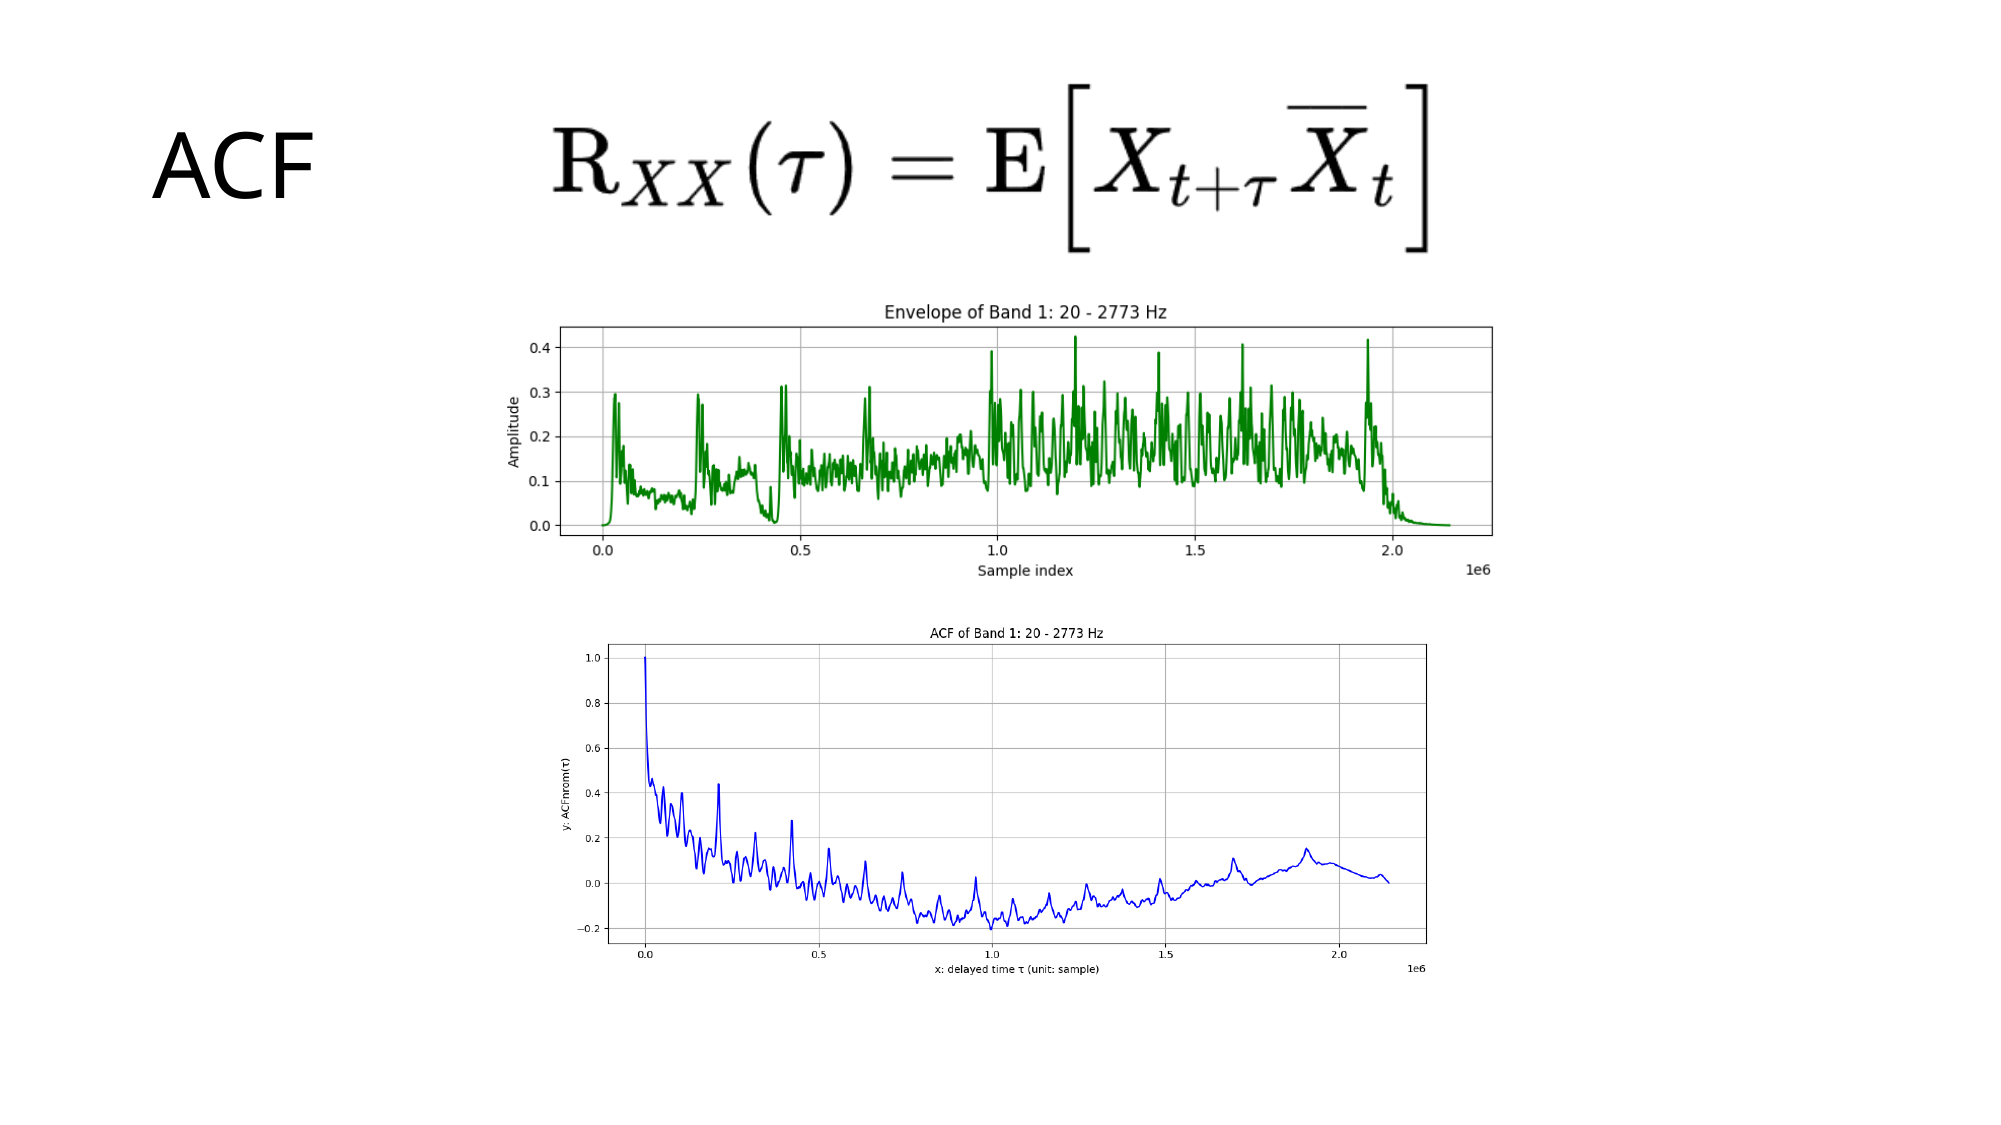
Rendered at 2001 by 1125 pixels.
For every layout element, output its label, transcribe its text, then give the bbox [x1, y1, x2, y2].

picture [493, 289, 1507, 594]
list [550, 71, 1450, 266]
title ACF [137, 59, 1863, 278]
picture [550, 616, 1437, 986]
